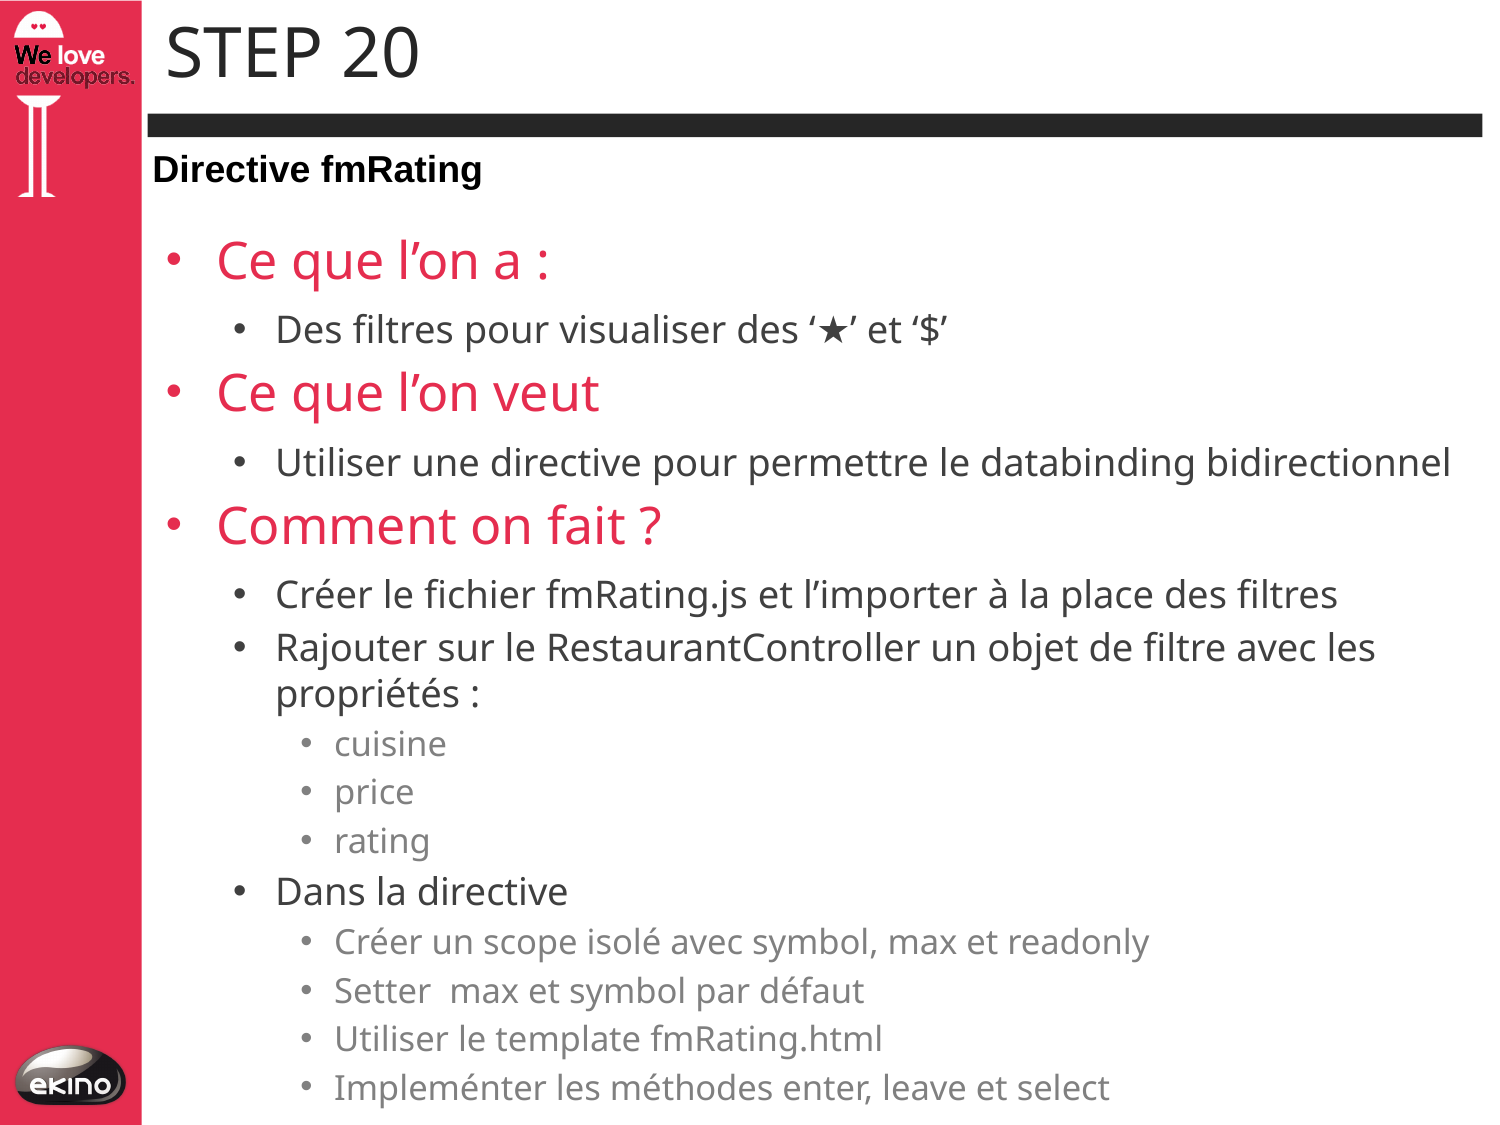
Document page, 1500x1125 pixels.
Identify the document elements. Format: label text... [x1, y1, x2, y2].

title Step 20 [151, 0, 1483, 99]
picture [6, 1, 136, 197]
list Ce que l’on a : Des filtres pour visualiser des ‘★’ et ‘$’ Ce que l’on veut Utiliser une directive pour permettre le databinding bidirectionnel Comment on fait ? Créer le fichier fmRating.js et l’importer à la place des filtres Rajouter sur le RestaurantController un objet de filtre avec les propriétés : cuisine price rating Dans la directive Créer un scope isolé avec symbol, max et readonly Setter max et symbol par défaut Utiliser le template fmRating.html Impleménter les méthodes enter, leave et select [151, 219, 1483, 1125]
picture [11, 1041, 130, 1109]
text_box Directive fmRating [137, 137, 499, 242]
